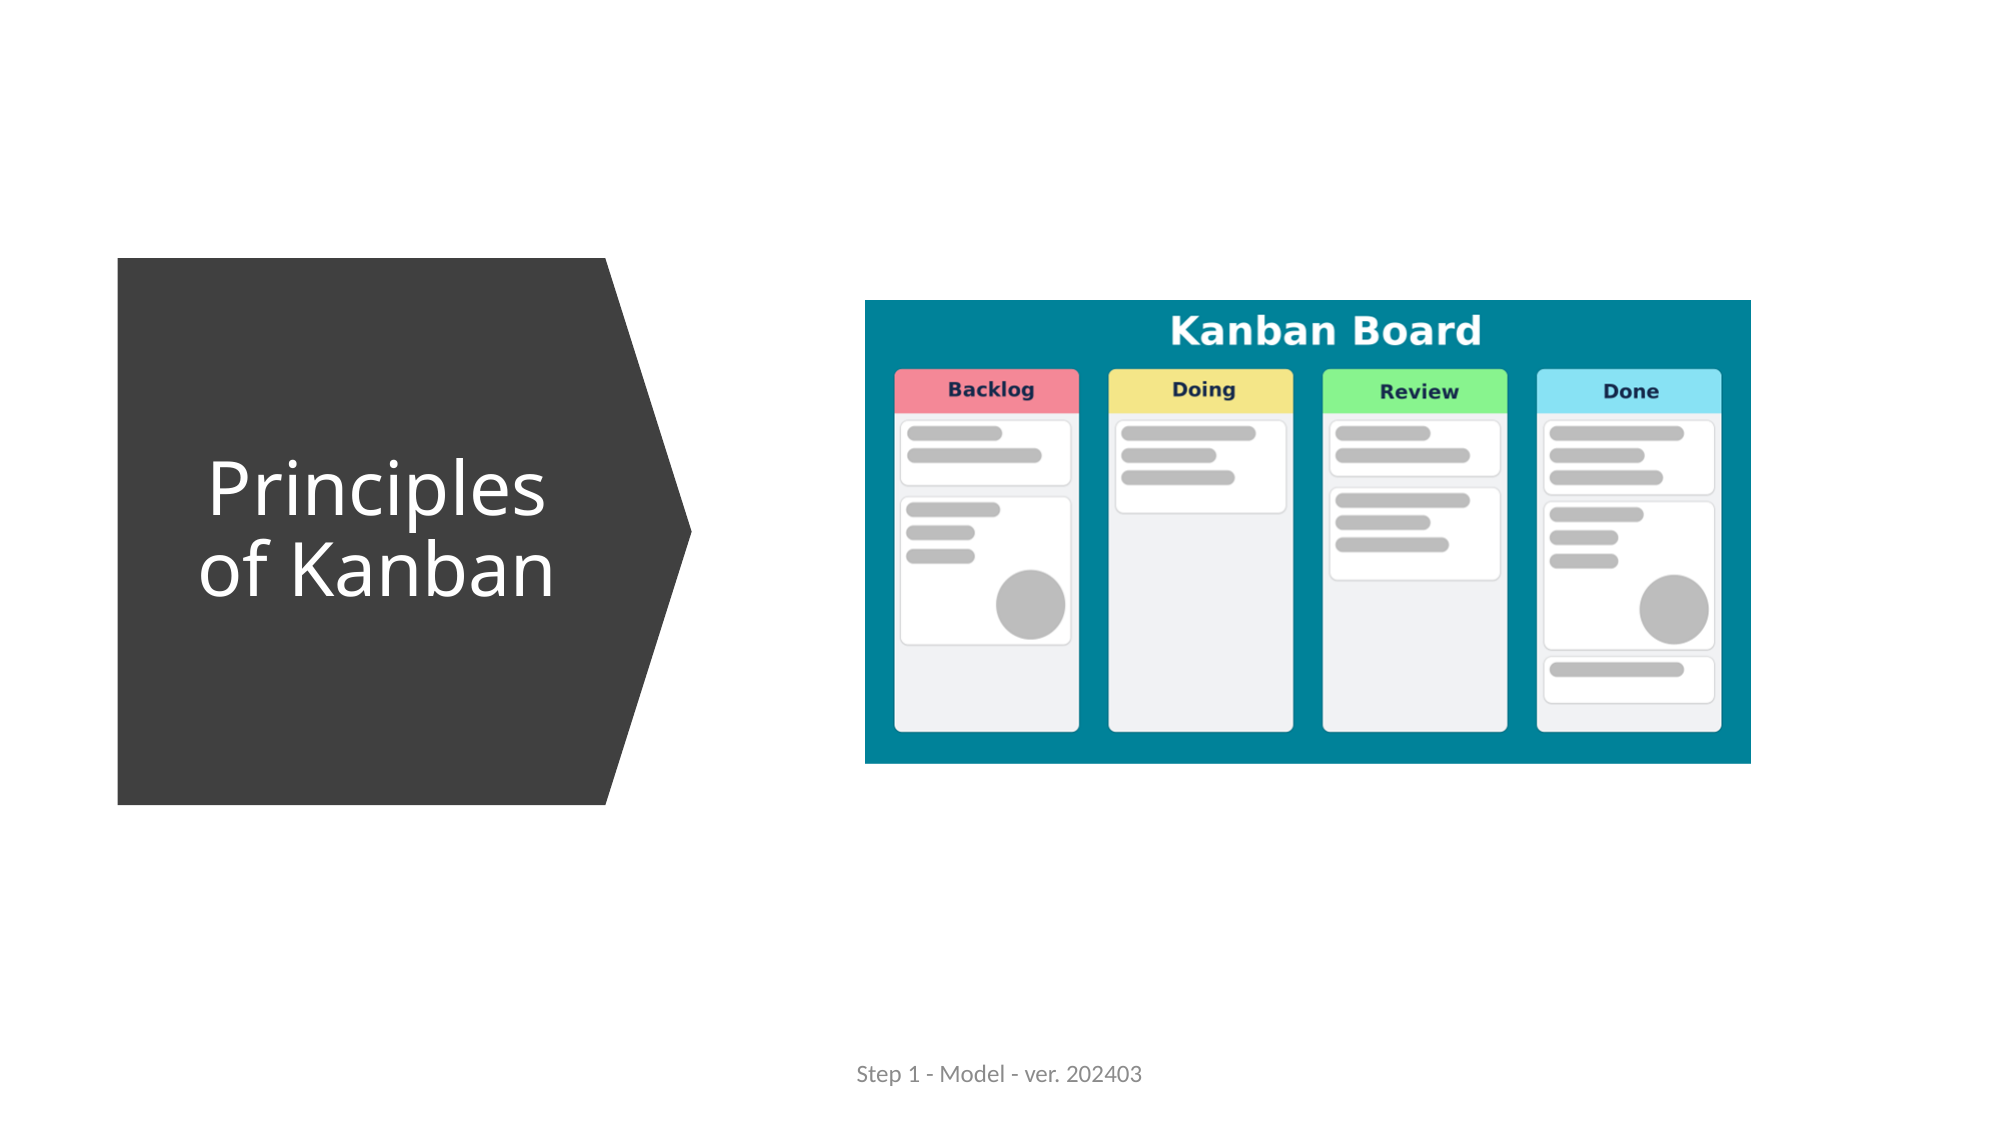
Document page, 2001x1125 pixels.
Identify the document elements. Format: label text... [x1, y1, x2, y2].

title Principles of Kanban [154, 322, 600, 741]
footer Step 1 - Model - ver. 202403 [662, 1042, 1338, 1103]
text_box [116, 257, 693, 807]
picture [865, 300, 1751, 764]
